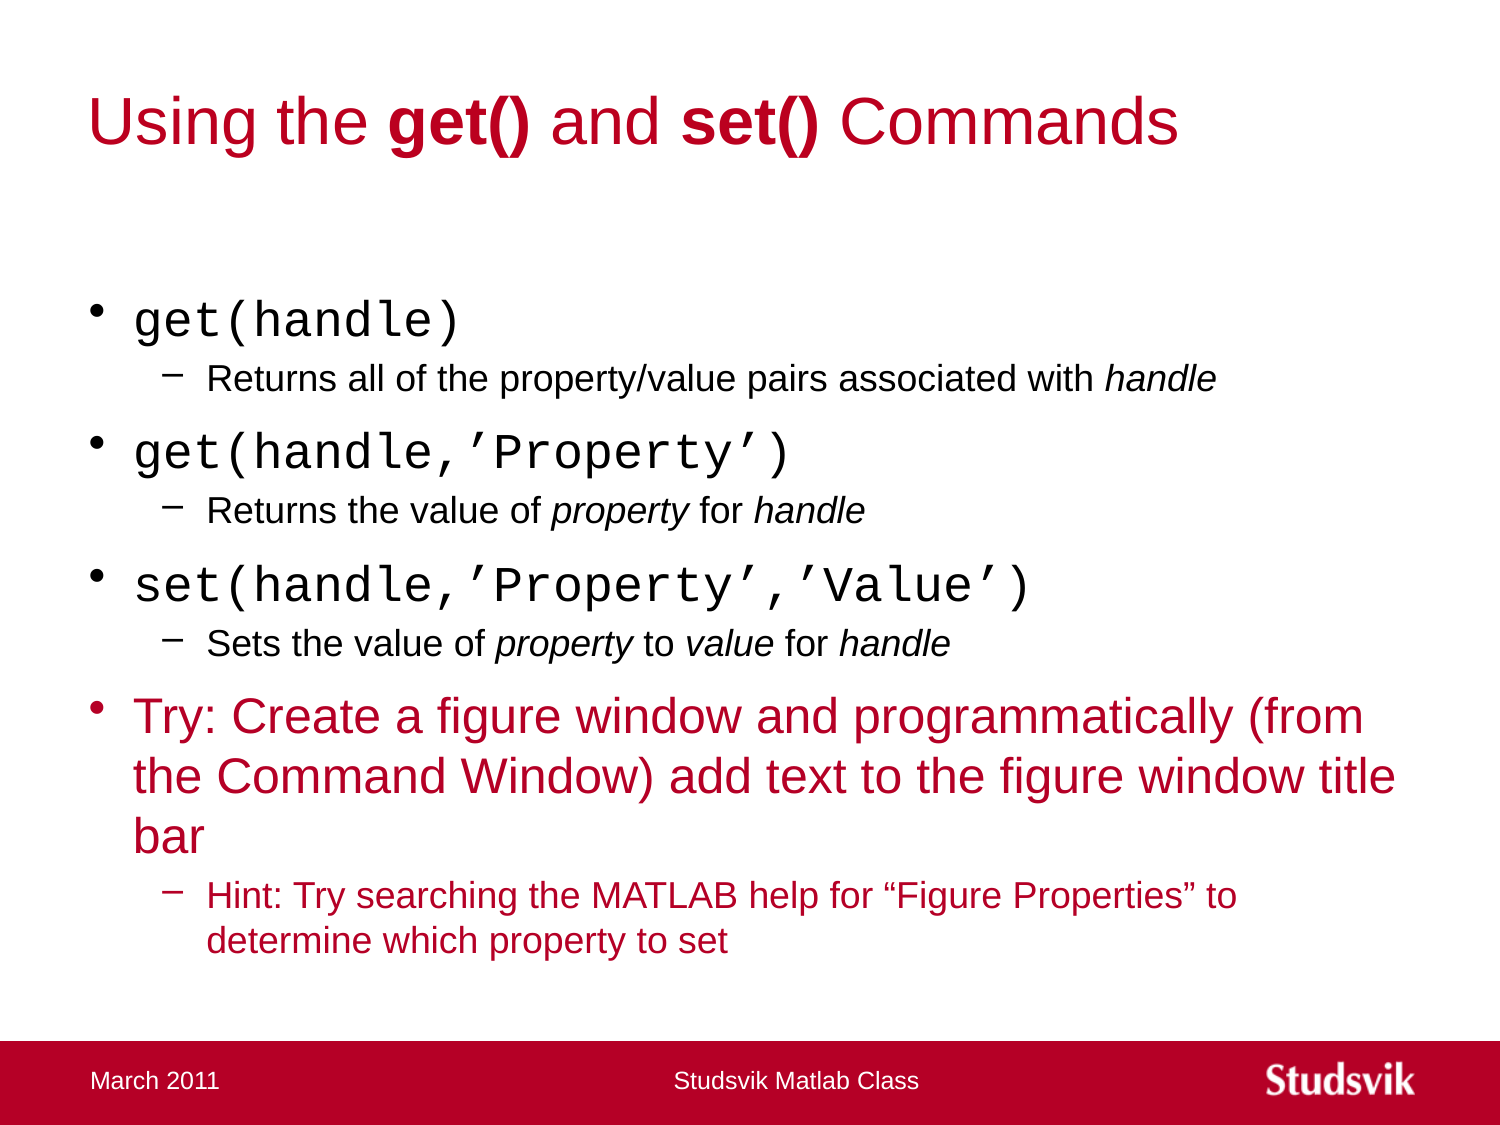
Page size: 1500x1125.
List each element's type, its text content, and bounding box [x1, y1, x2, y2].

picture [0, 1041, 1500, 1125]
footer Studsvik Matlab Class [559, 1049, 1035, 1110]
title Using the get() and set() Commands [87, 78, 1412, 267]
list get(handle) Returns all of the property/value pairs associated with handle get(handle,’Property’) Returns the value of property for handle set(handle,’Property’,’Value’) Sets the value of property to value for handle Try: Create a figure window and programmatically (from the Command Window) add text to the figure window title bar Hint: Try searching the MATLAB help for “Figure Properties” to determine which property to set [88, 286, 1412, 1003]
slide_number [75, 1049, 465, 1110]
